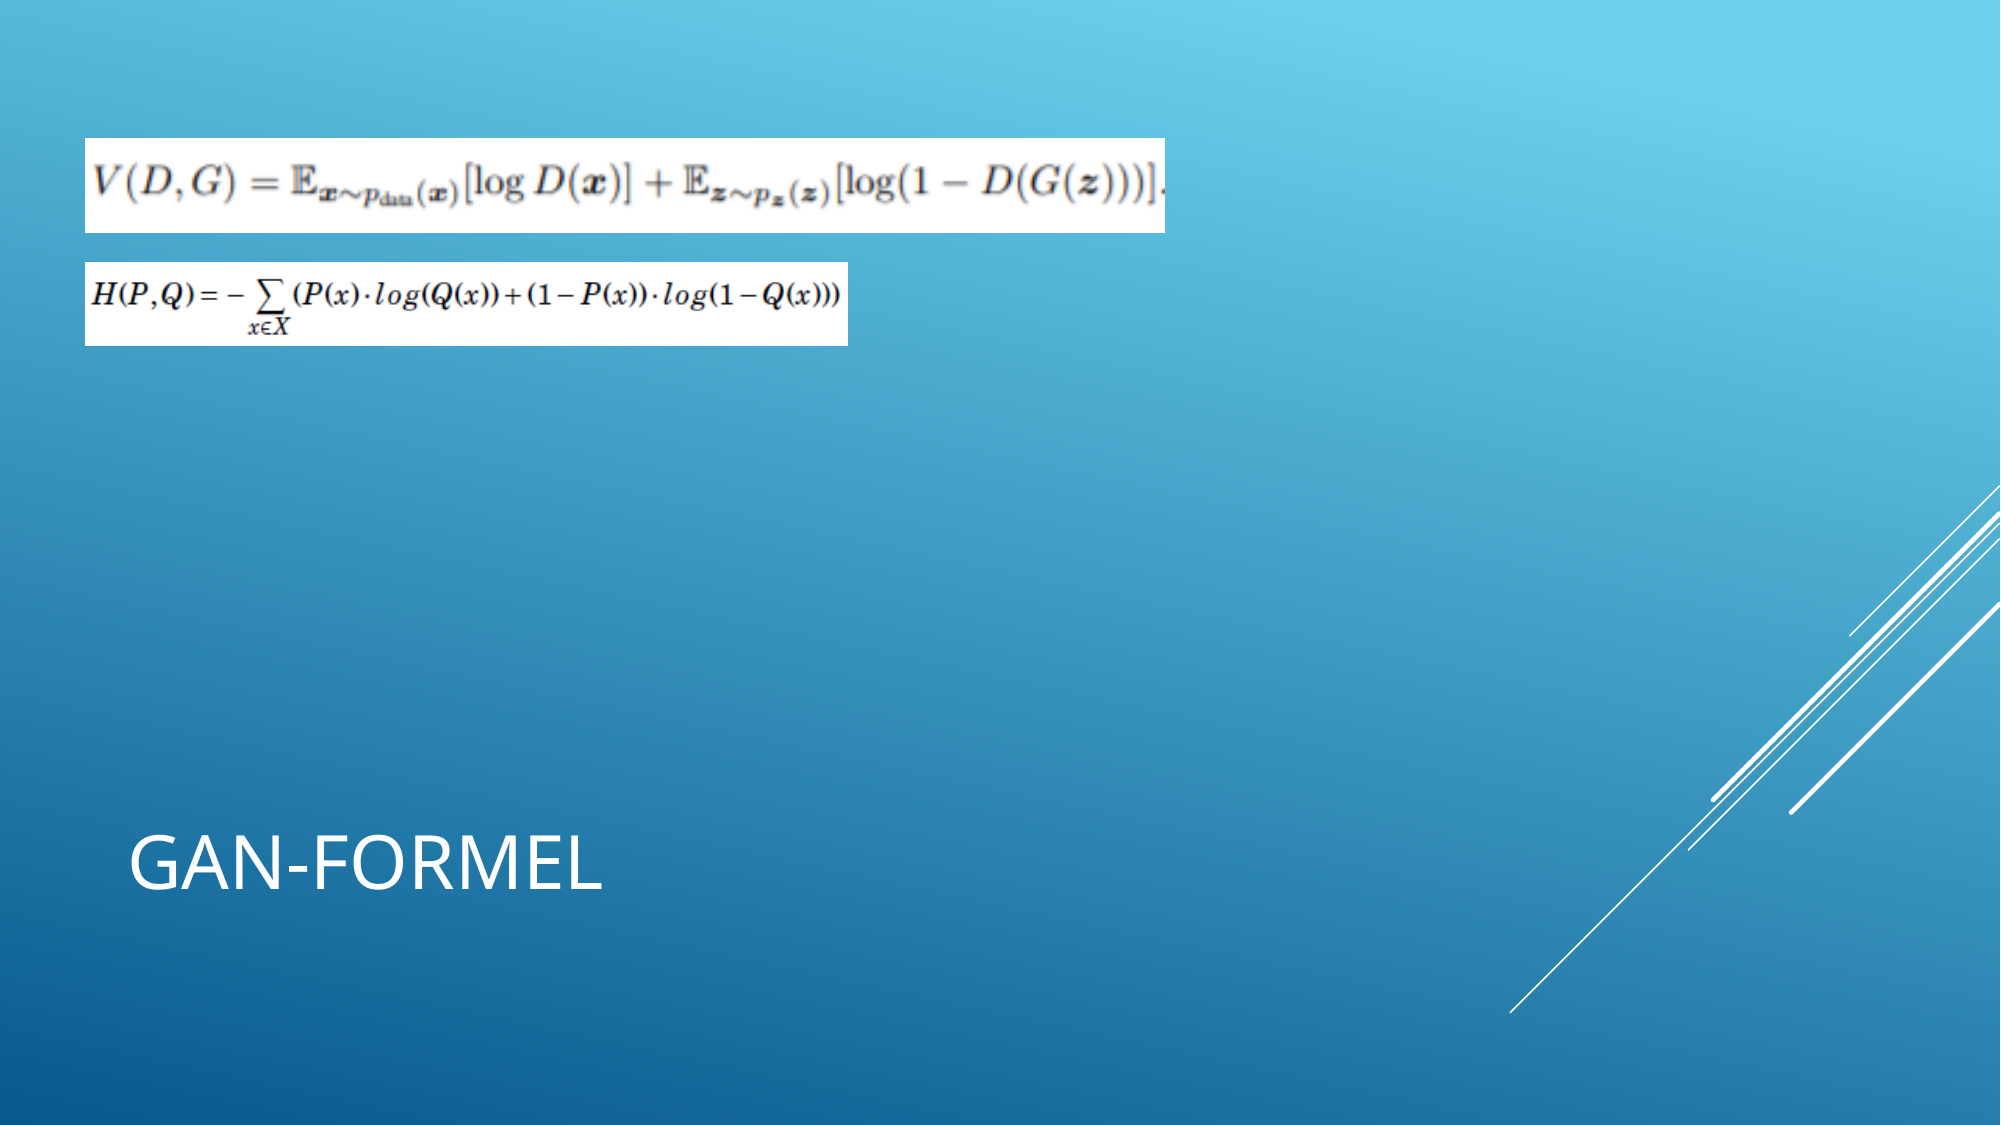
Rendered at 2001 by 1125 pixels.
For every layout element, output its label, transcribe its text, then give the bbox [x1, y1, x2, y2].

title GAN-Formel [112, 736, 1513, 984]
picture [84, 262, 848, 346]
picture [84, 138, 1166, 233]
